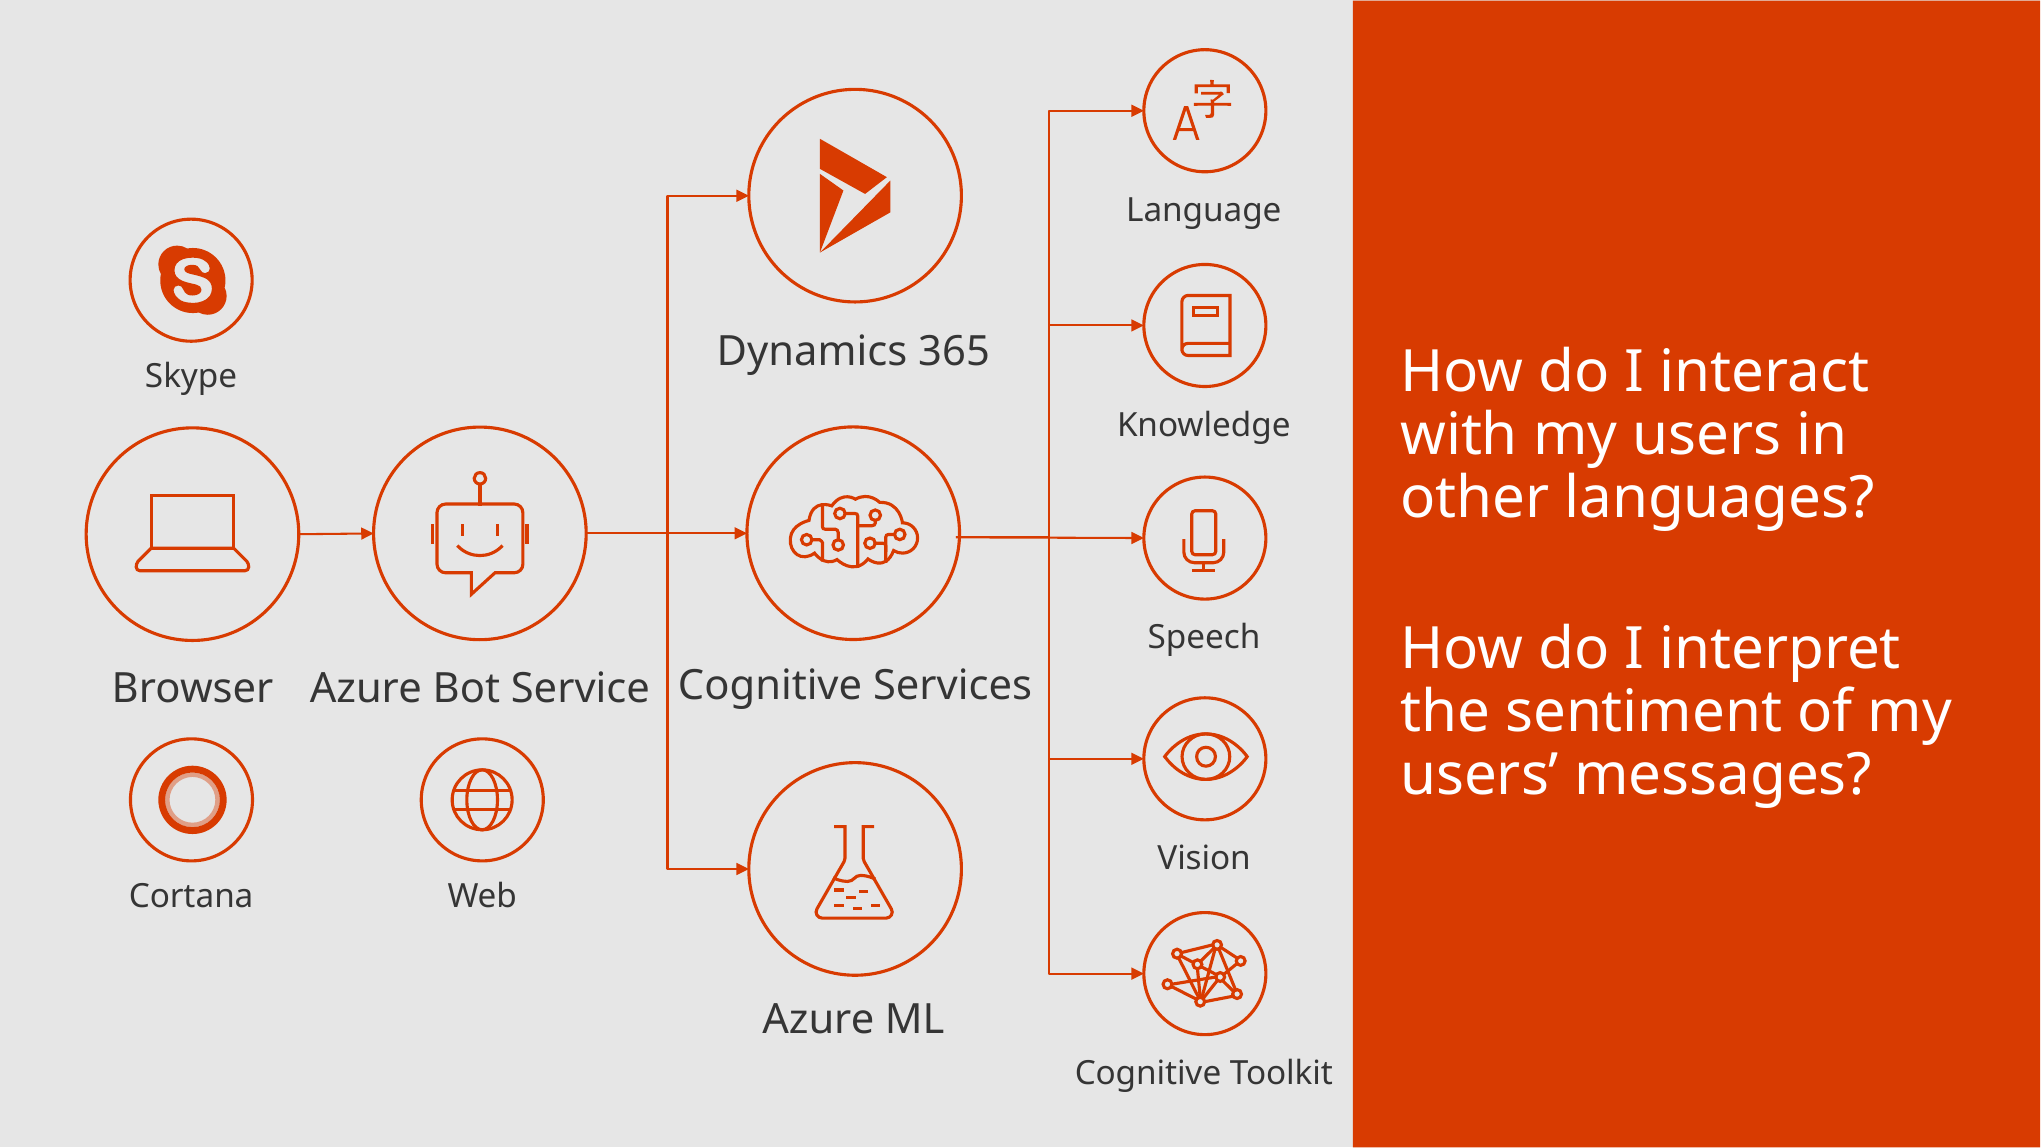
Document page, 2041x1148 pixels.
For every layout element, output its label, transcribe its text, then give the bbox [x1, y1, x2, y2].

text_box [85, 427, 300, 642]
text_box [372, 426, 585, 641]
text_box [750, 426, 955, 641]
text_box How do I interact with my users in other languages? How do I interpret the sentiment of my users’ messages? [1352, 0, 2041, 1148]
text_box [158, 765, 227, 835]
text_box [1102, 49, 1306, 260]
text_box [1144, 476, 1287, 688]
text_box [955, 537, 1144, 974]
text_box [833, 475, 955, 600]
text_box Cortana [99, 860, 284, 933]
text_box [748, 88, 955, 303]
text_box Cognitive Services [750, 641, 955, 732]
text_box [452, 769, 513, 830]
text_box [585, 533, 750, 870]
text_box Browser [81, 644, 304, 735]
text_box [790, 496, 848, 562]
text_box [819, 138, 891, 253]
text_box [129, 738, 254, 860]
text_box [129, 218, 253, 341]
text_box Azure Bot Service [304, 644, 585, 735]
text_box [955, 110, 1144, 537]
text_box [585, 195, 750, 533]
text_box [748, 761, 955, 975]
text_box [420, 738, 545, 860]
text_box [1144, 697, 1278, 909]
text_box [816, 826, 893, 919]
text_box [1053, 912, 1355, 1123]
text_box Dynamics 365 [750, 306, 955, 397]
text_box Skype [115, 341, 268, 414]
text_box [1144, 264, 1316, 475]
text_box Web [417, 860, 547, 933]
text_box [158, 245, 227, 315]
text_box Azure ML [732, 975, 975, 1066]
